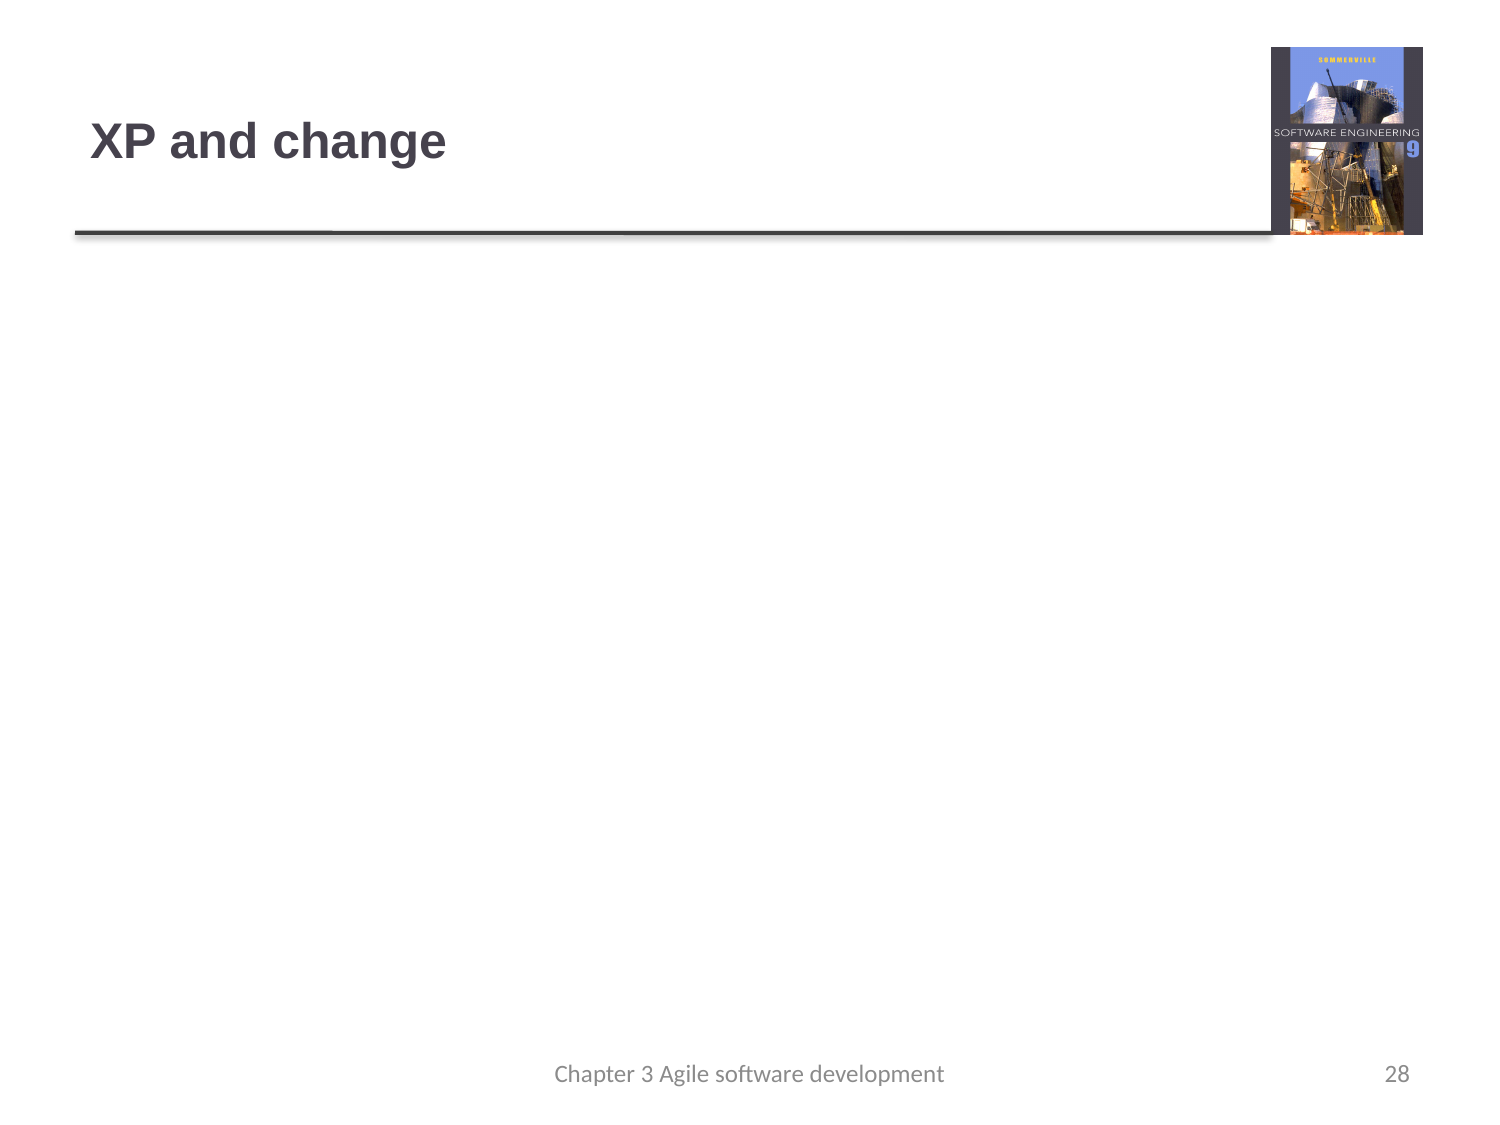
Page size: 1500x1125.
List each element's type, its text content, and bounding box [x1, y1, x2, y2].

slide_number 28 [1074, 1042, 1425, 1103]
picture [1272, 47, 1423, 235]
footer Chapter 3 Agile software development [512, 1042, 988, 1103]
title XP and change [74, 44, 1272, 233]
